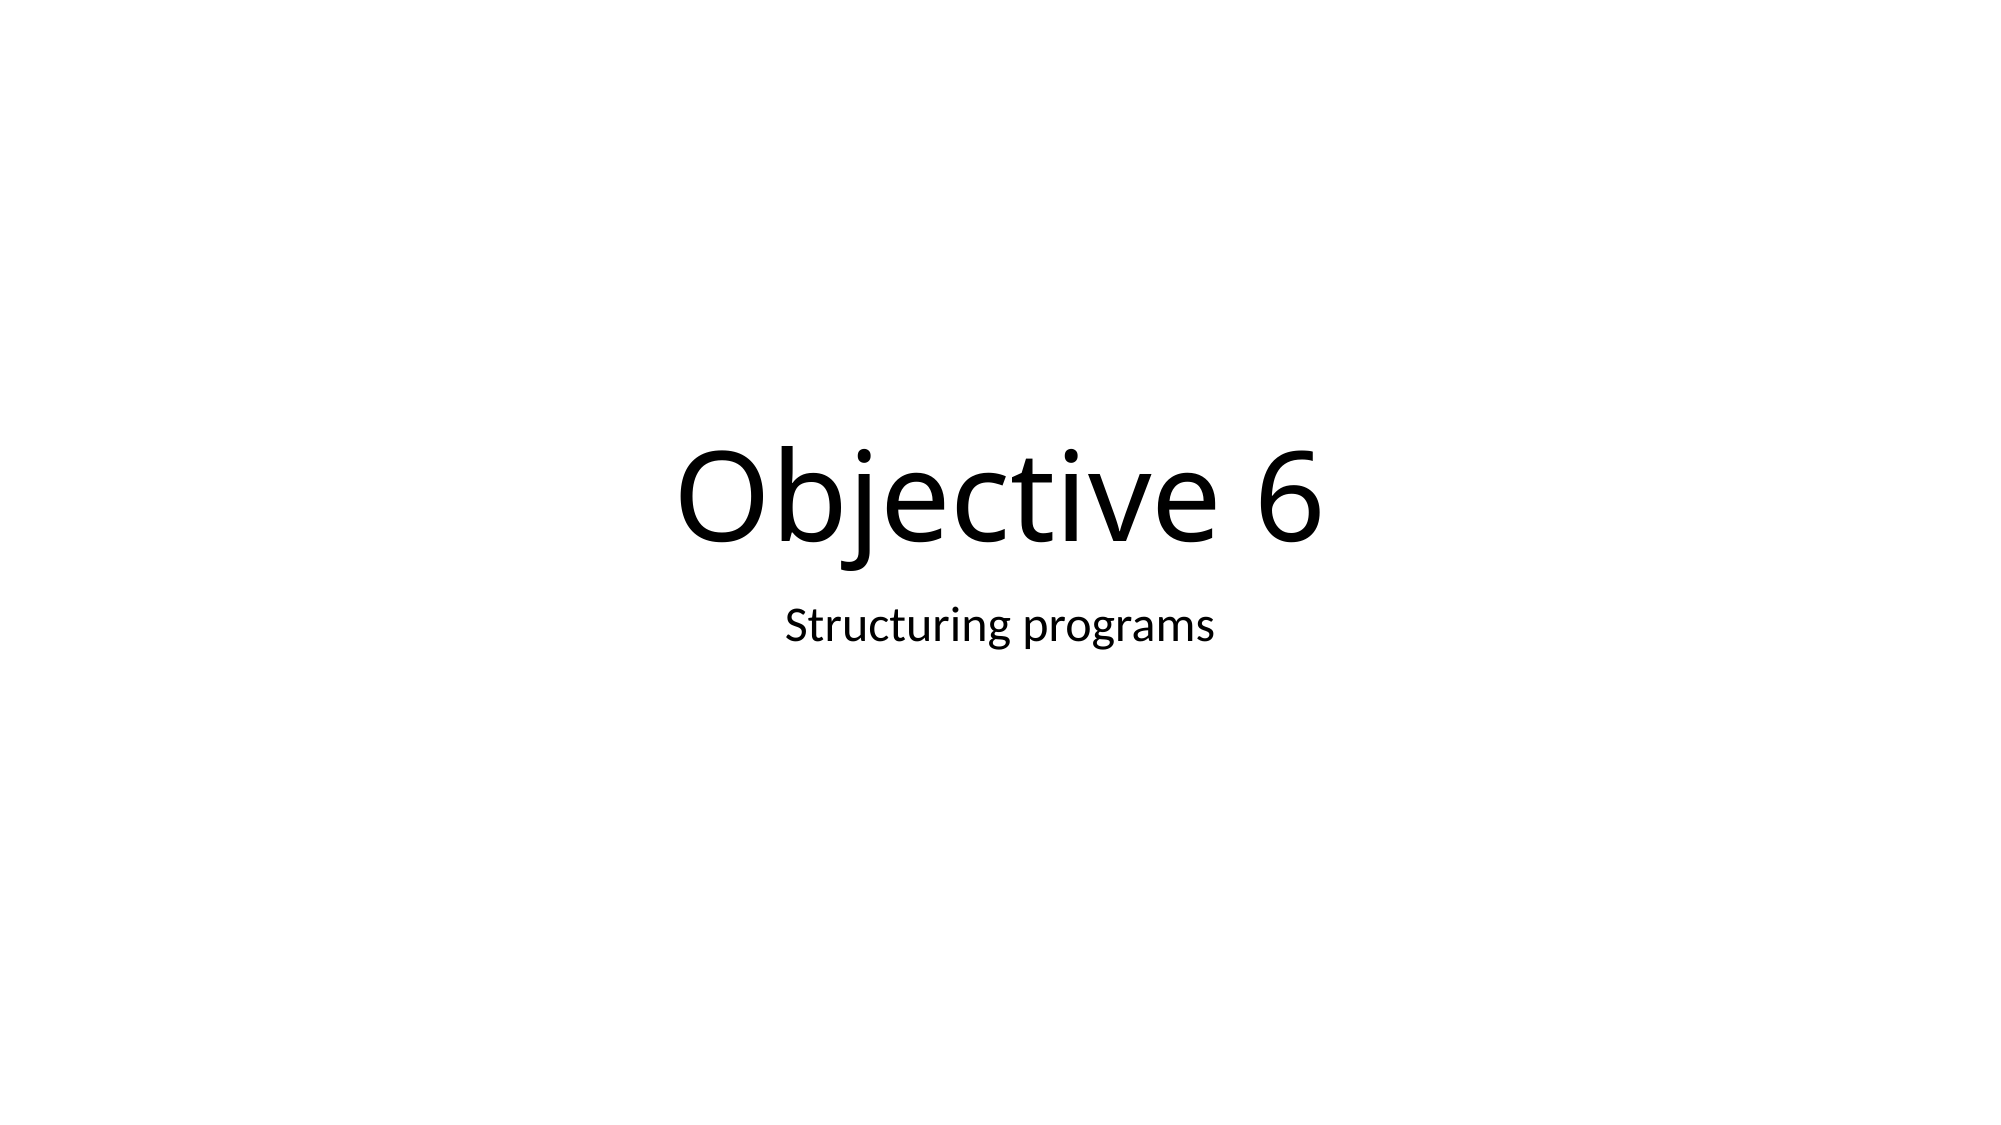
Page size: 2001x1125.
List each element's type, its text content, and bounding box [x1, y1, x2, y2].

subtitle Structuring programs [249, 590, 1750, 863]
title Objective 6 [249, 184, 1750, 576]
